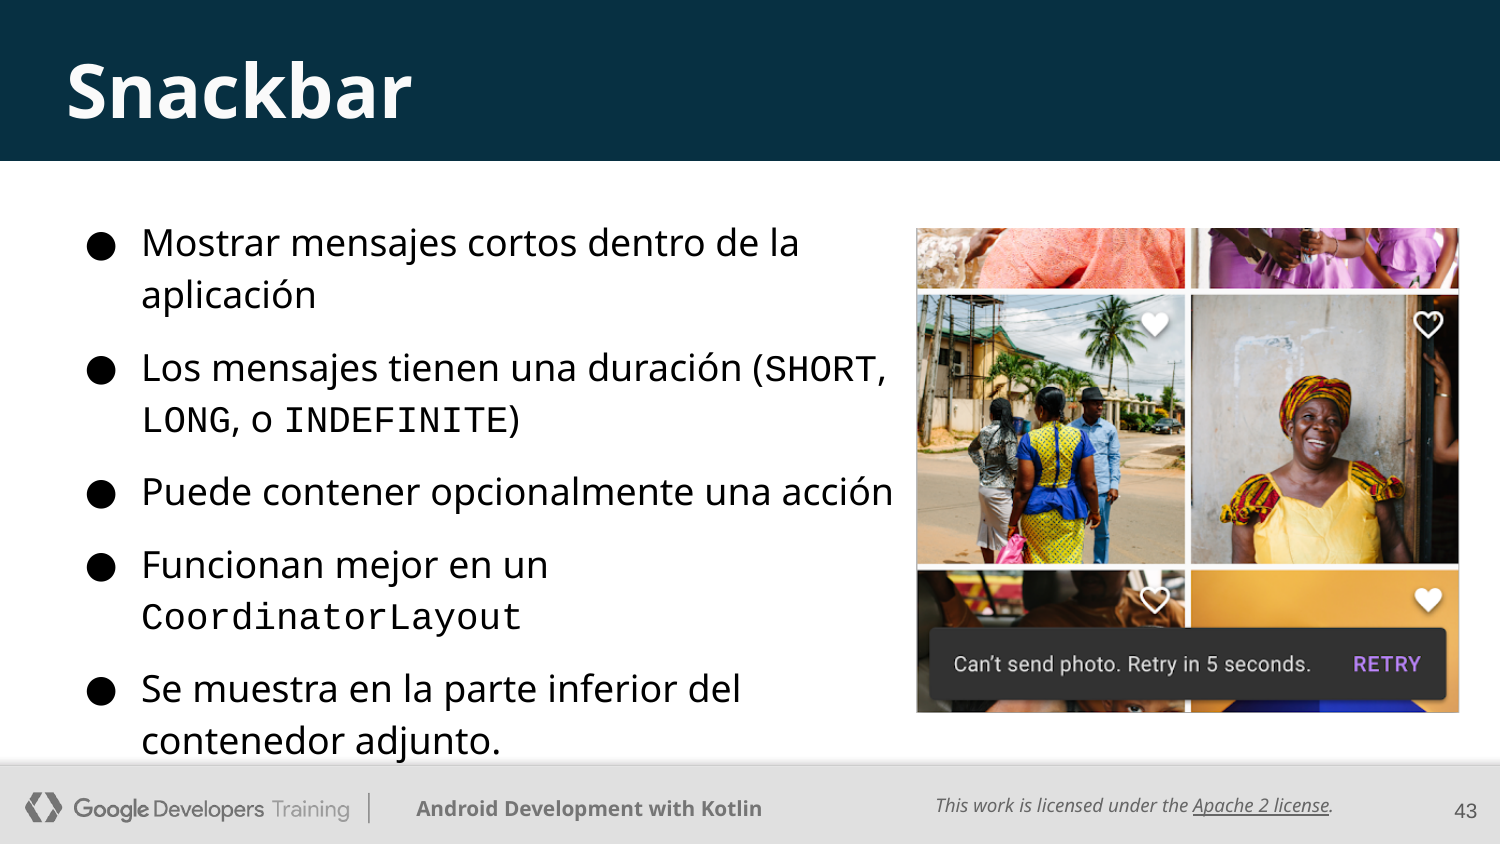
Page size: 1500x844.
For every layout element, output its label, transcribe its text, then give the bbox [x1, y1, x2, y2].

slide_number ‹#› [1402, 777, 1493, 842]
picture [0, 161, 1500, 844]
list Mostrar mensajes cortos dentro de la aplicación Los mensajes tienen una duración (SHORT, LONG, o INDEFINITE) Puede contener opcionalmente una acción Funcionan mejor en un CoordinatorLayout Se muestra en la parte inferior del contenedor adjunto. [51, 197, 917, 698]
title Snackbar [51, 28, 1449, 122]
